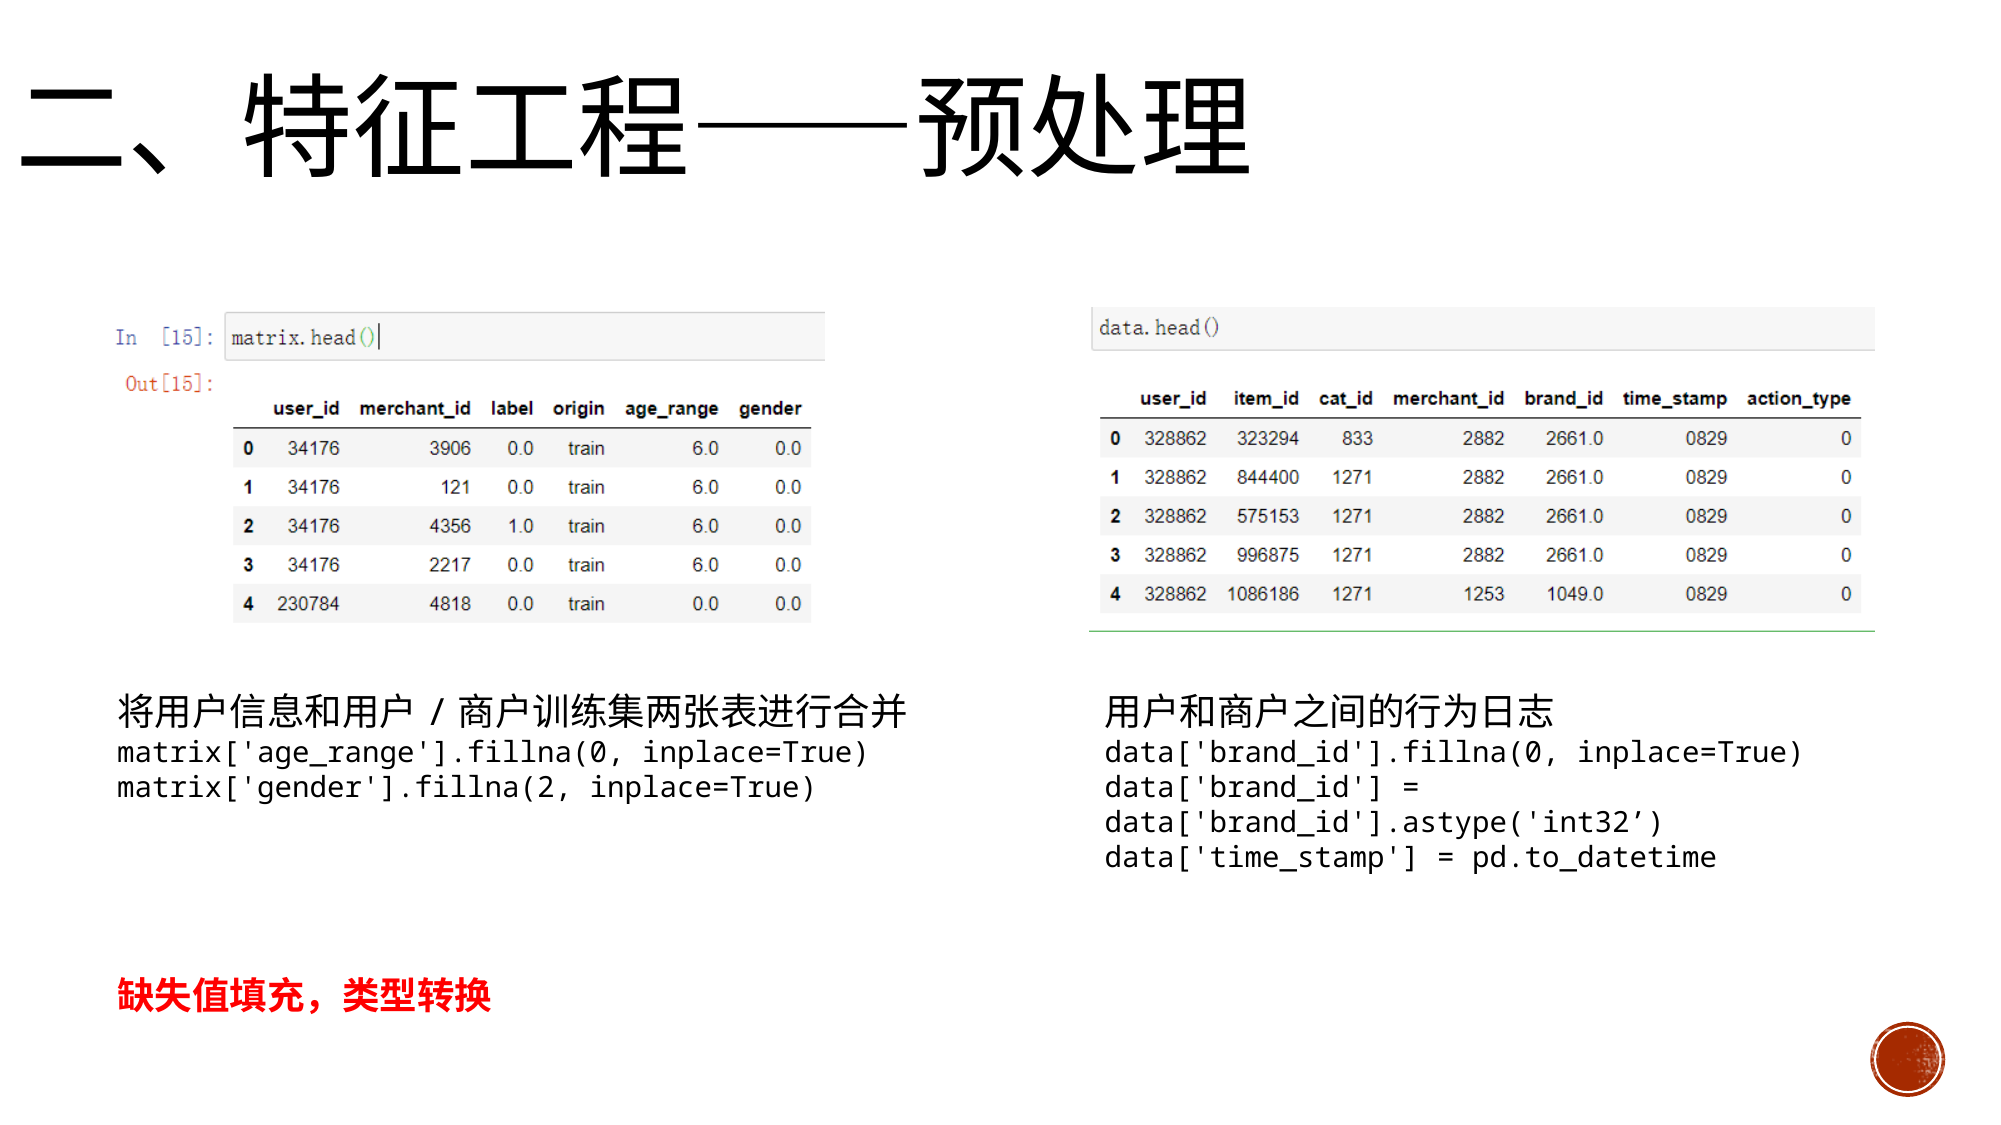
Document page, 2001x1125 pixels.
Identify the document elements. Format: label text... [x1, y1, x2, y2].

text_box 将用户信息和用户/商户训练集两张表进行合并 matrix['age_range'].fillna(0, inplace=True) matrix['gender'].fillna(2, inplace=True) [102, 680, 942, 811]
text_box 用户和商户之间的行为日志 data['brand_id'].fillna(0, inplace=True) data['brand_id'] = data['brand_id'].astype('int32’) data['time_stamp'] = pd.to_datetime [1089, 680, 1929, 881]
title 二、特征工程——预处理 [0, 0, 1650, 264]
picture [102, 307, 825, 638]
picture [1089, 307, 1875, 632]
text_box 缺失值填充，类型转换 [102, 964, 942, 1025]
